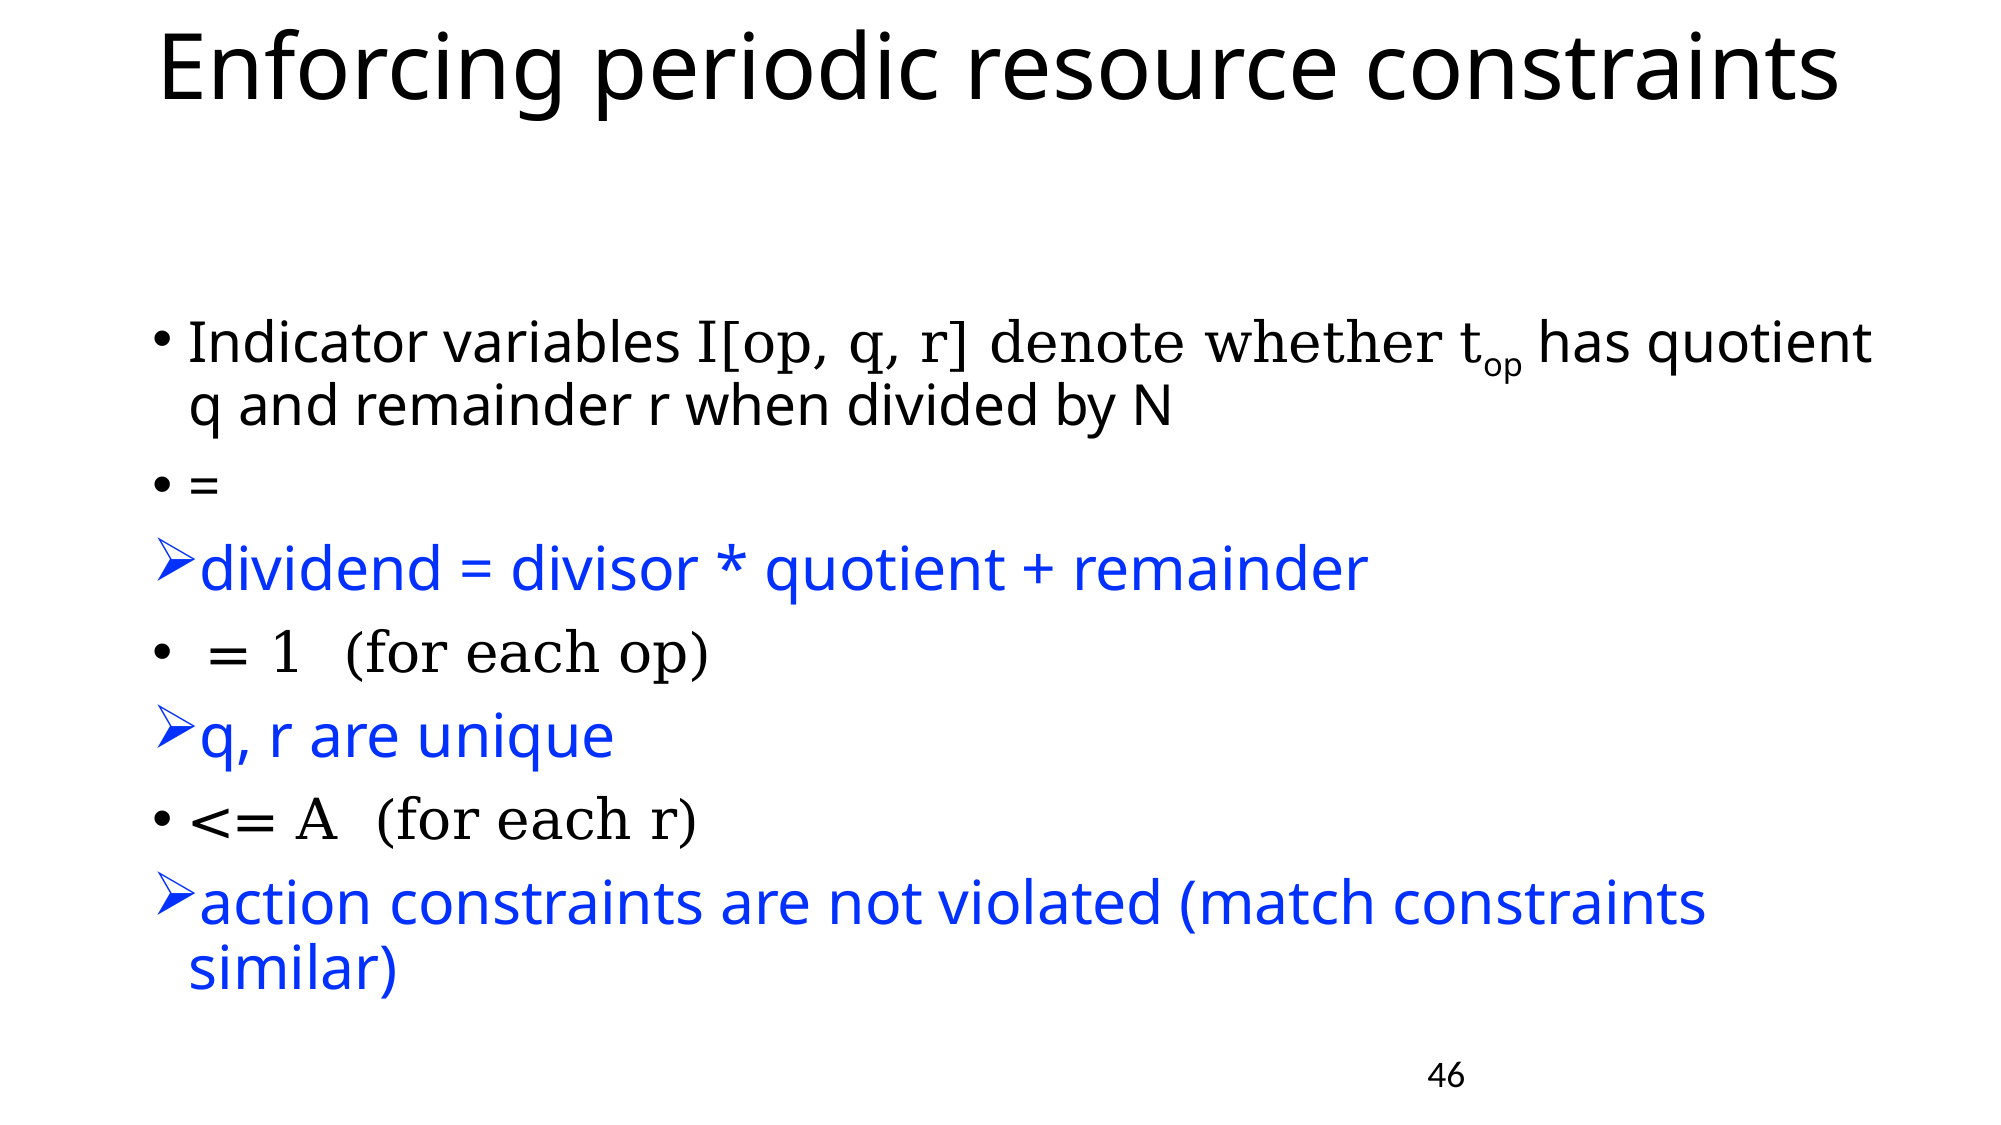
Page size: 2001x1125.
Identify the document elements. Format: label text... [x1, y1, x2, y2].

title Enforcing periodic resource constraints [80, 0, 1919, 179]
slide_number 46 [1412, 1042, 1863, 1103]
